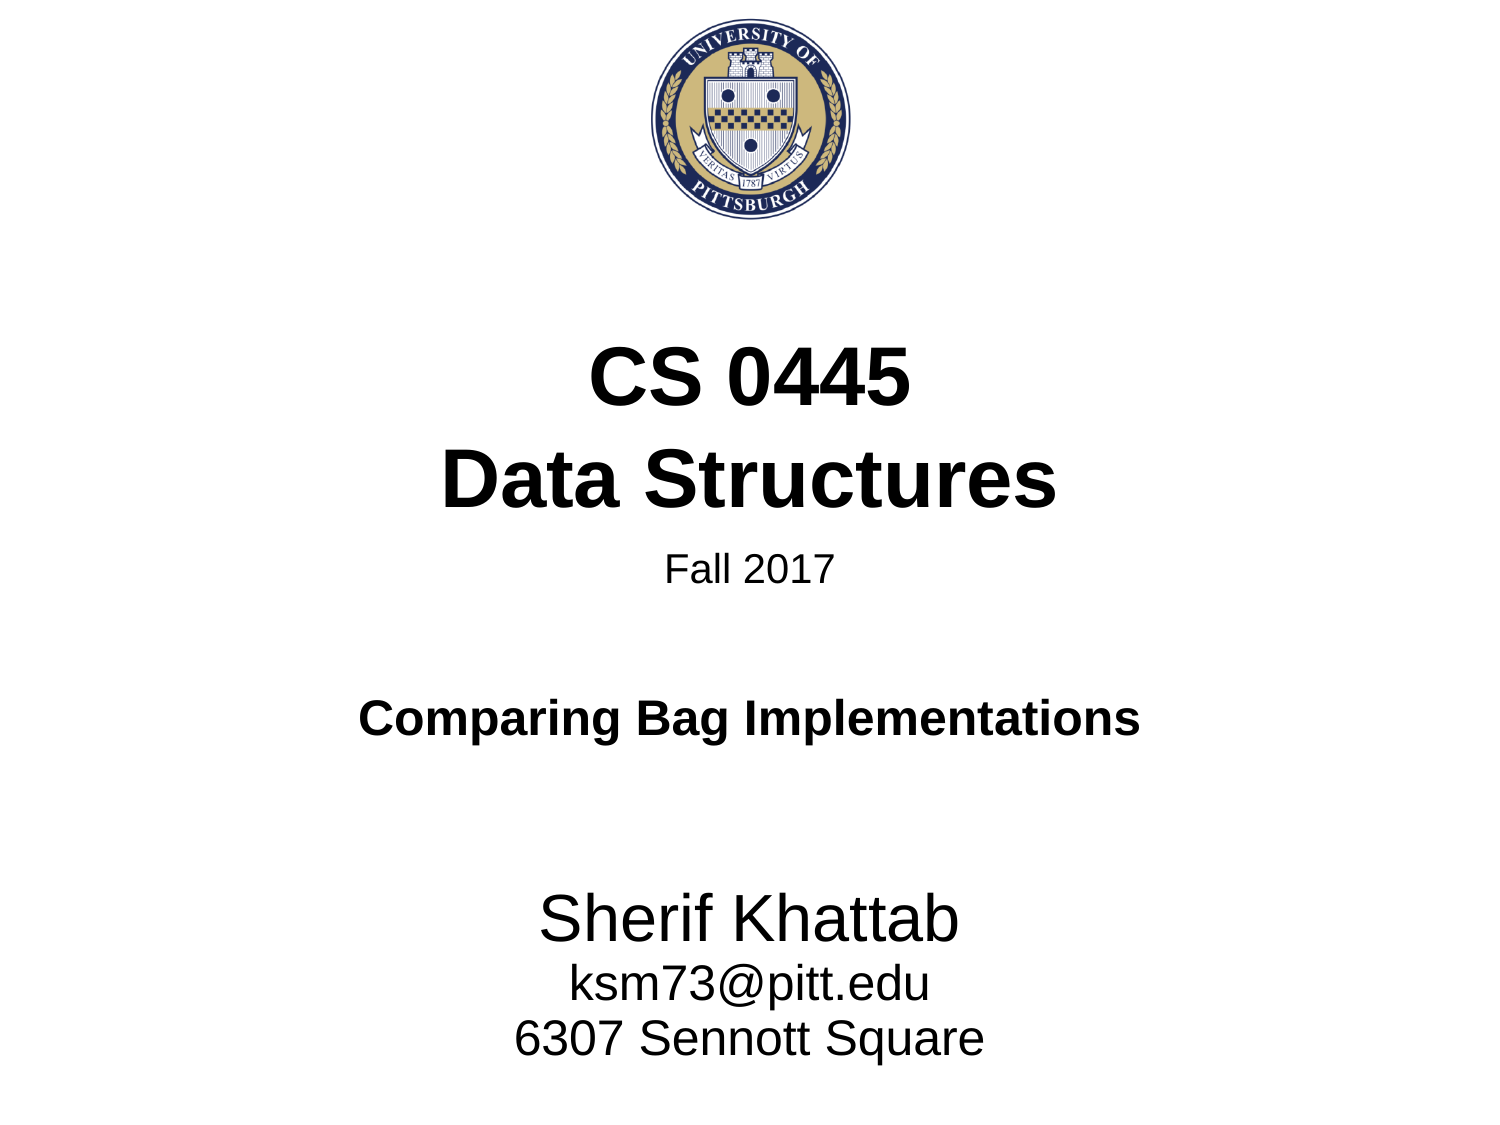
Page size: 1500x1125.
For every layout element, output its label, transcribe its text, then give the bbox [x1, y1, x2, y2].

picture [649, 17, 851, 222]
text_box CS 0445 Data Structures Fall 2017 Comparing Bag Implementations Sherif Khattab ksm73@pitt.edu 6307 Sennott Square [0, 324, 1500, 695]
